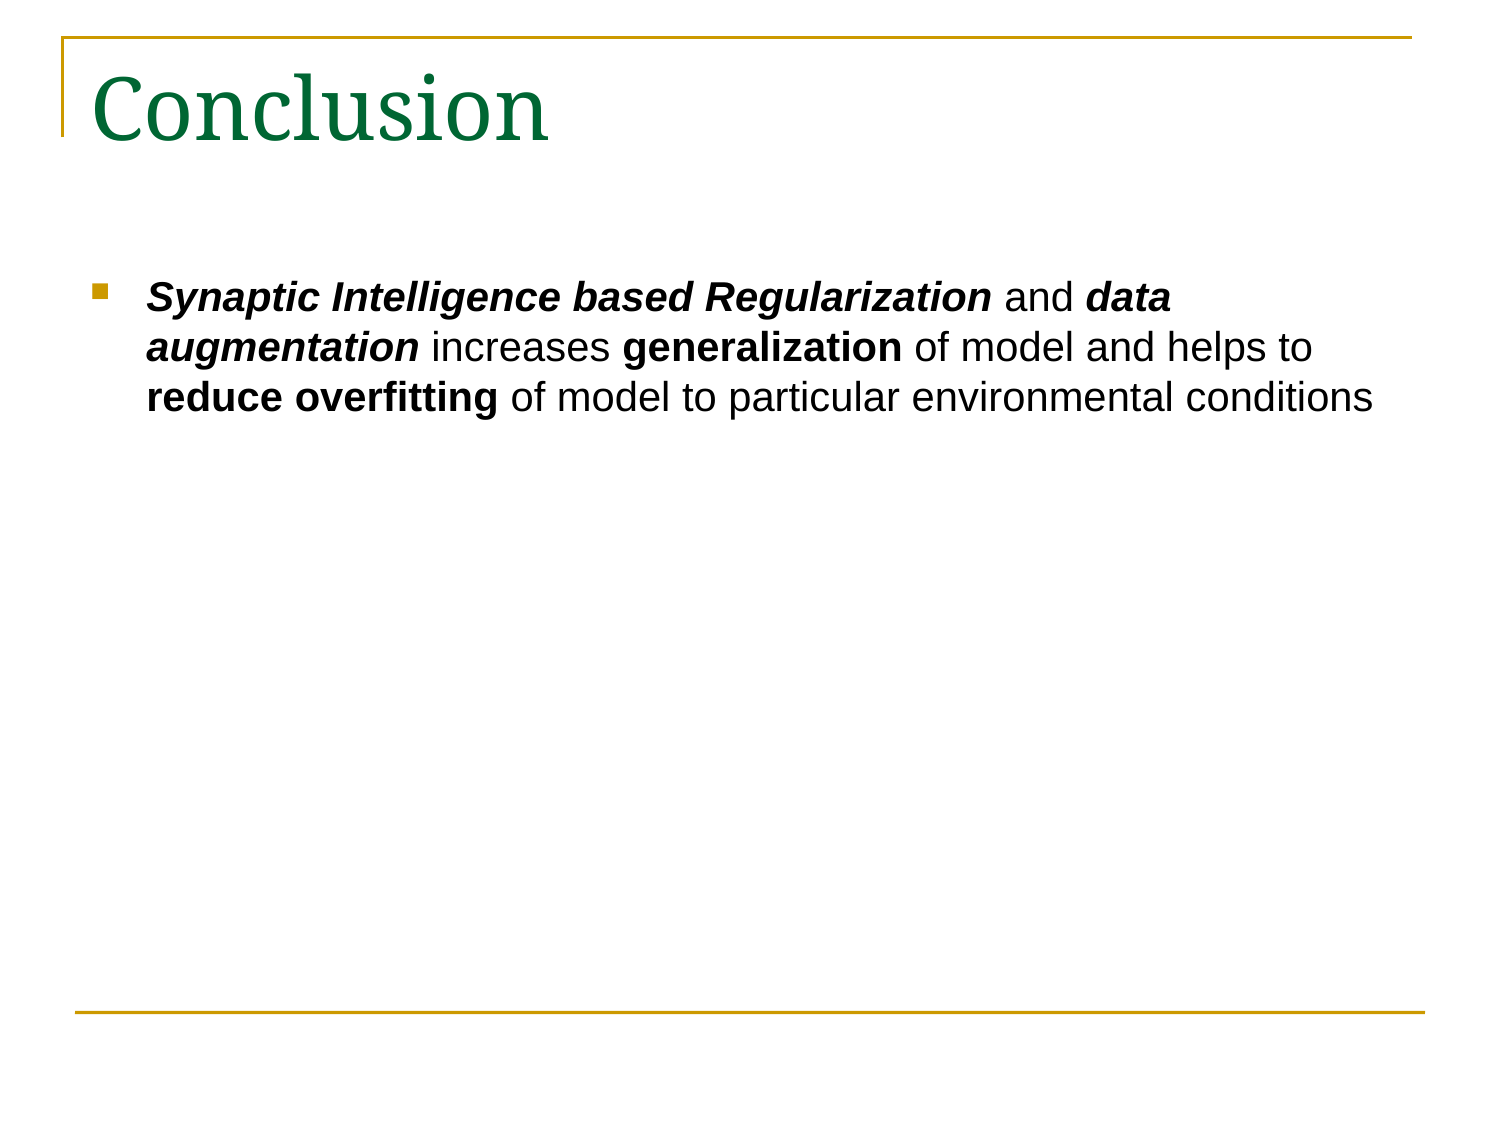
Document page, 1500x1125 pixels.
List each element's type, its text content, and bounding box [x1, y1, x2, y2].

title Conclusion [75, 45, 1425, 233]
list Synaptic Intelligence based Regularization and data augmentation increases generalization of model and helps to reduce overfitting of model to particular environmental conditions [75, 262, 1425, 1006]
